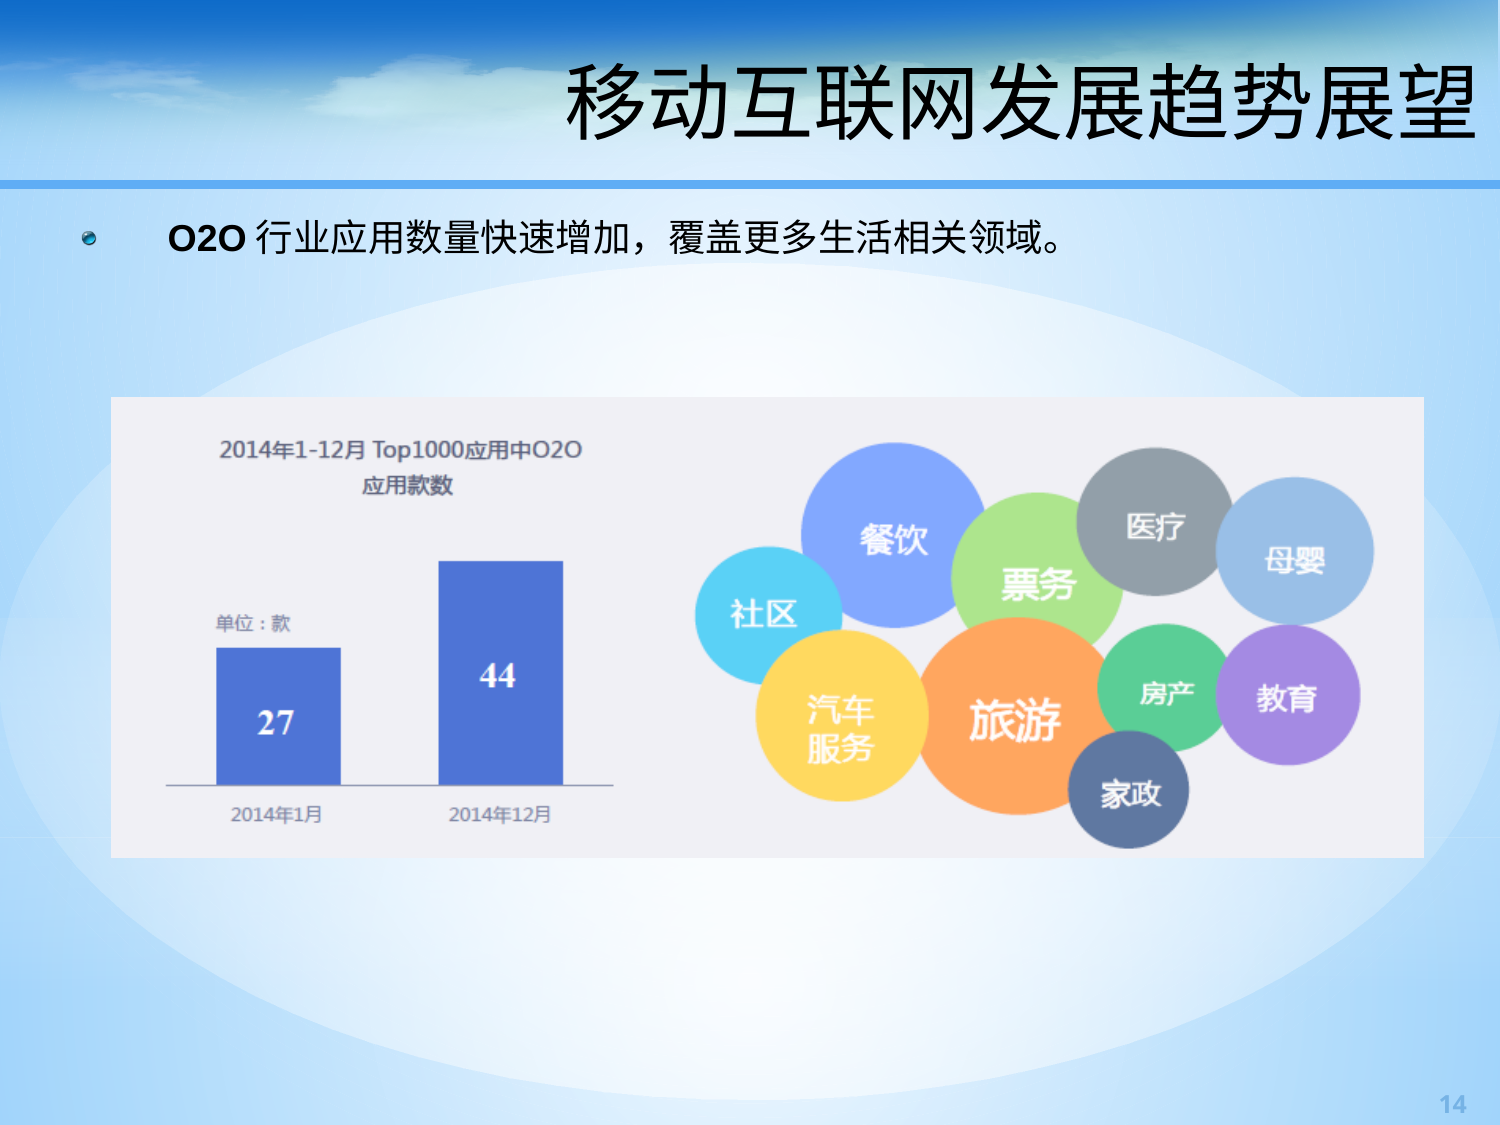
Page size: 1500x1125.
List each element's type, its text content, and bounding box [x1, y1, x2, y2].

slide_number 13 [1387, 1081, 1500, 1125]
text_box 移动互联网发展趋势展望 [549, 42, 1500, 232]
picture [0, 0, 1500, 168]
picture [79, 228, 98, 246]
picture [110, 396, 1424, 859]
text_box O2O行业应用数量快速增加，覆盖更多生活相关领域。 [64, 184, 1424, 267]
